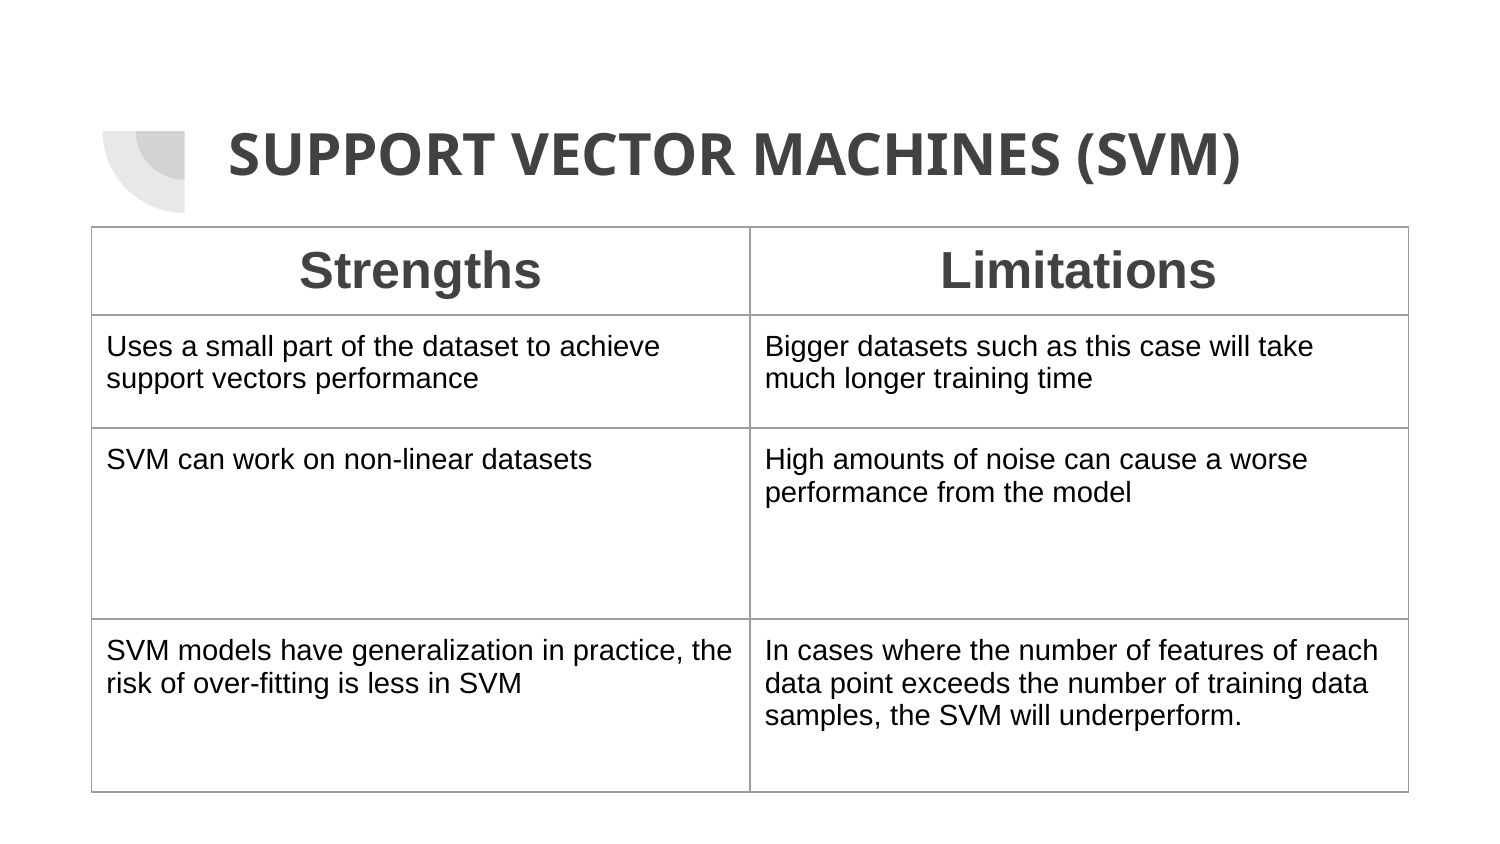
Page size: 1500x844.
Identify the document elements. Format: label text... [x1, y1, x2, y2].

table_cell SVM models have generalization in practice, the risk of over-fitting is less in SVM [92, 620, 749, 791]
title SUPPORT VECTOR MACHINES (SVM) [213, 98, 1368, 226]
table_cell Bigger datasets such as this case will take much longer training time [751, 316, 1408, 427]
table_header Strengths [92, 228, 749, 314]
table_cell SVM can work on non-linear datasets [92, 429, 749, 618]
table_cell In cases where the number of features of reach data point exceeds the number of training data samples, the SVM will underperform. [751, 620, 1408, 791]
table_header Limitations [751, 228, 1408, 314]
table_cell High amounts of noise can cause a worse performance from the model [751, 429, 1408, 618]
table_cell Uses a small part of the dataset to achieve support vectors performance [92, 316, 749, 427]
